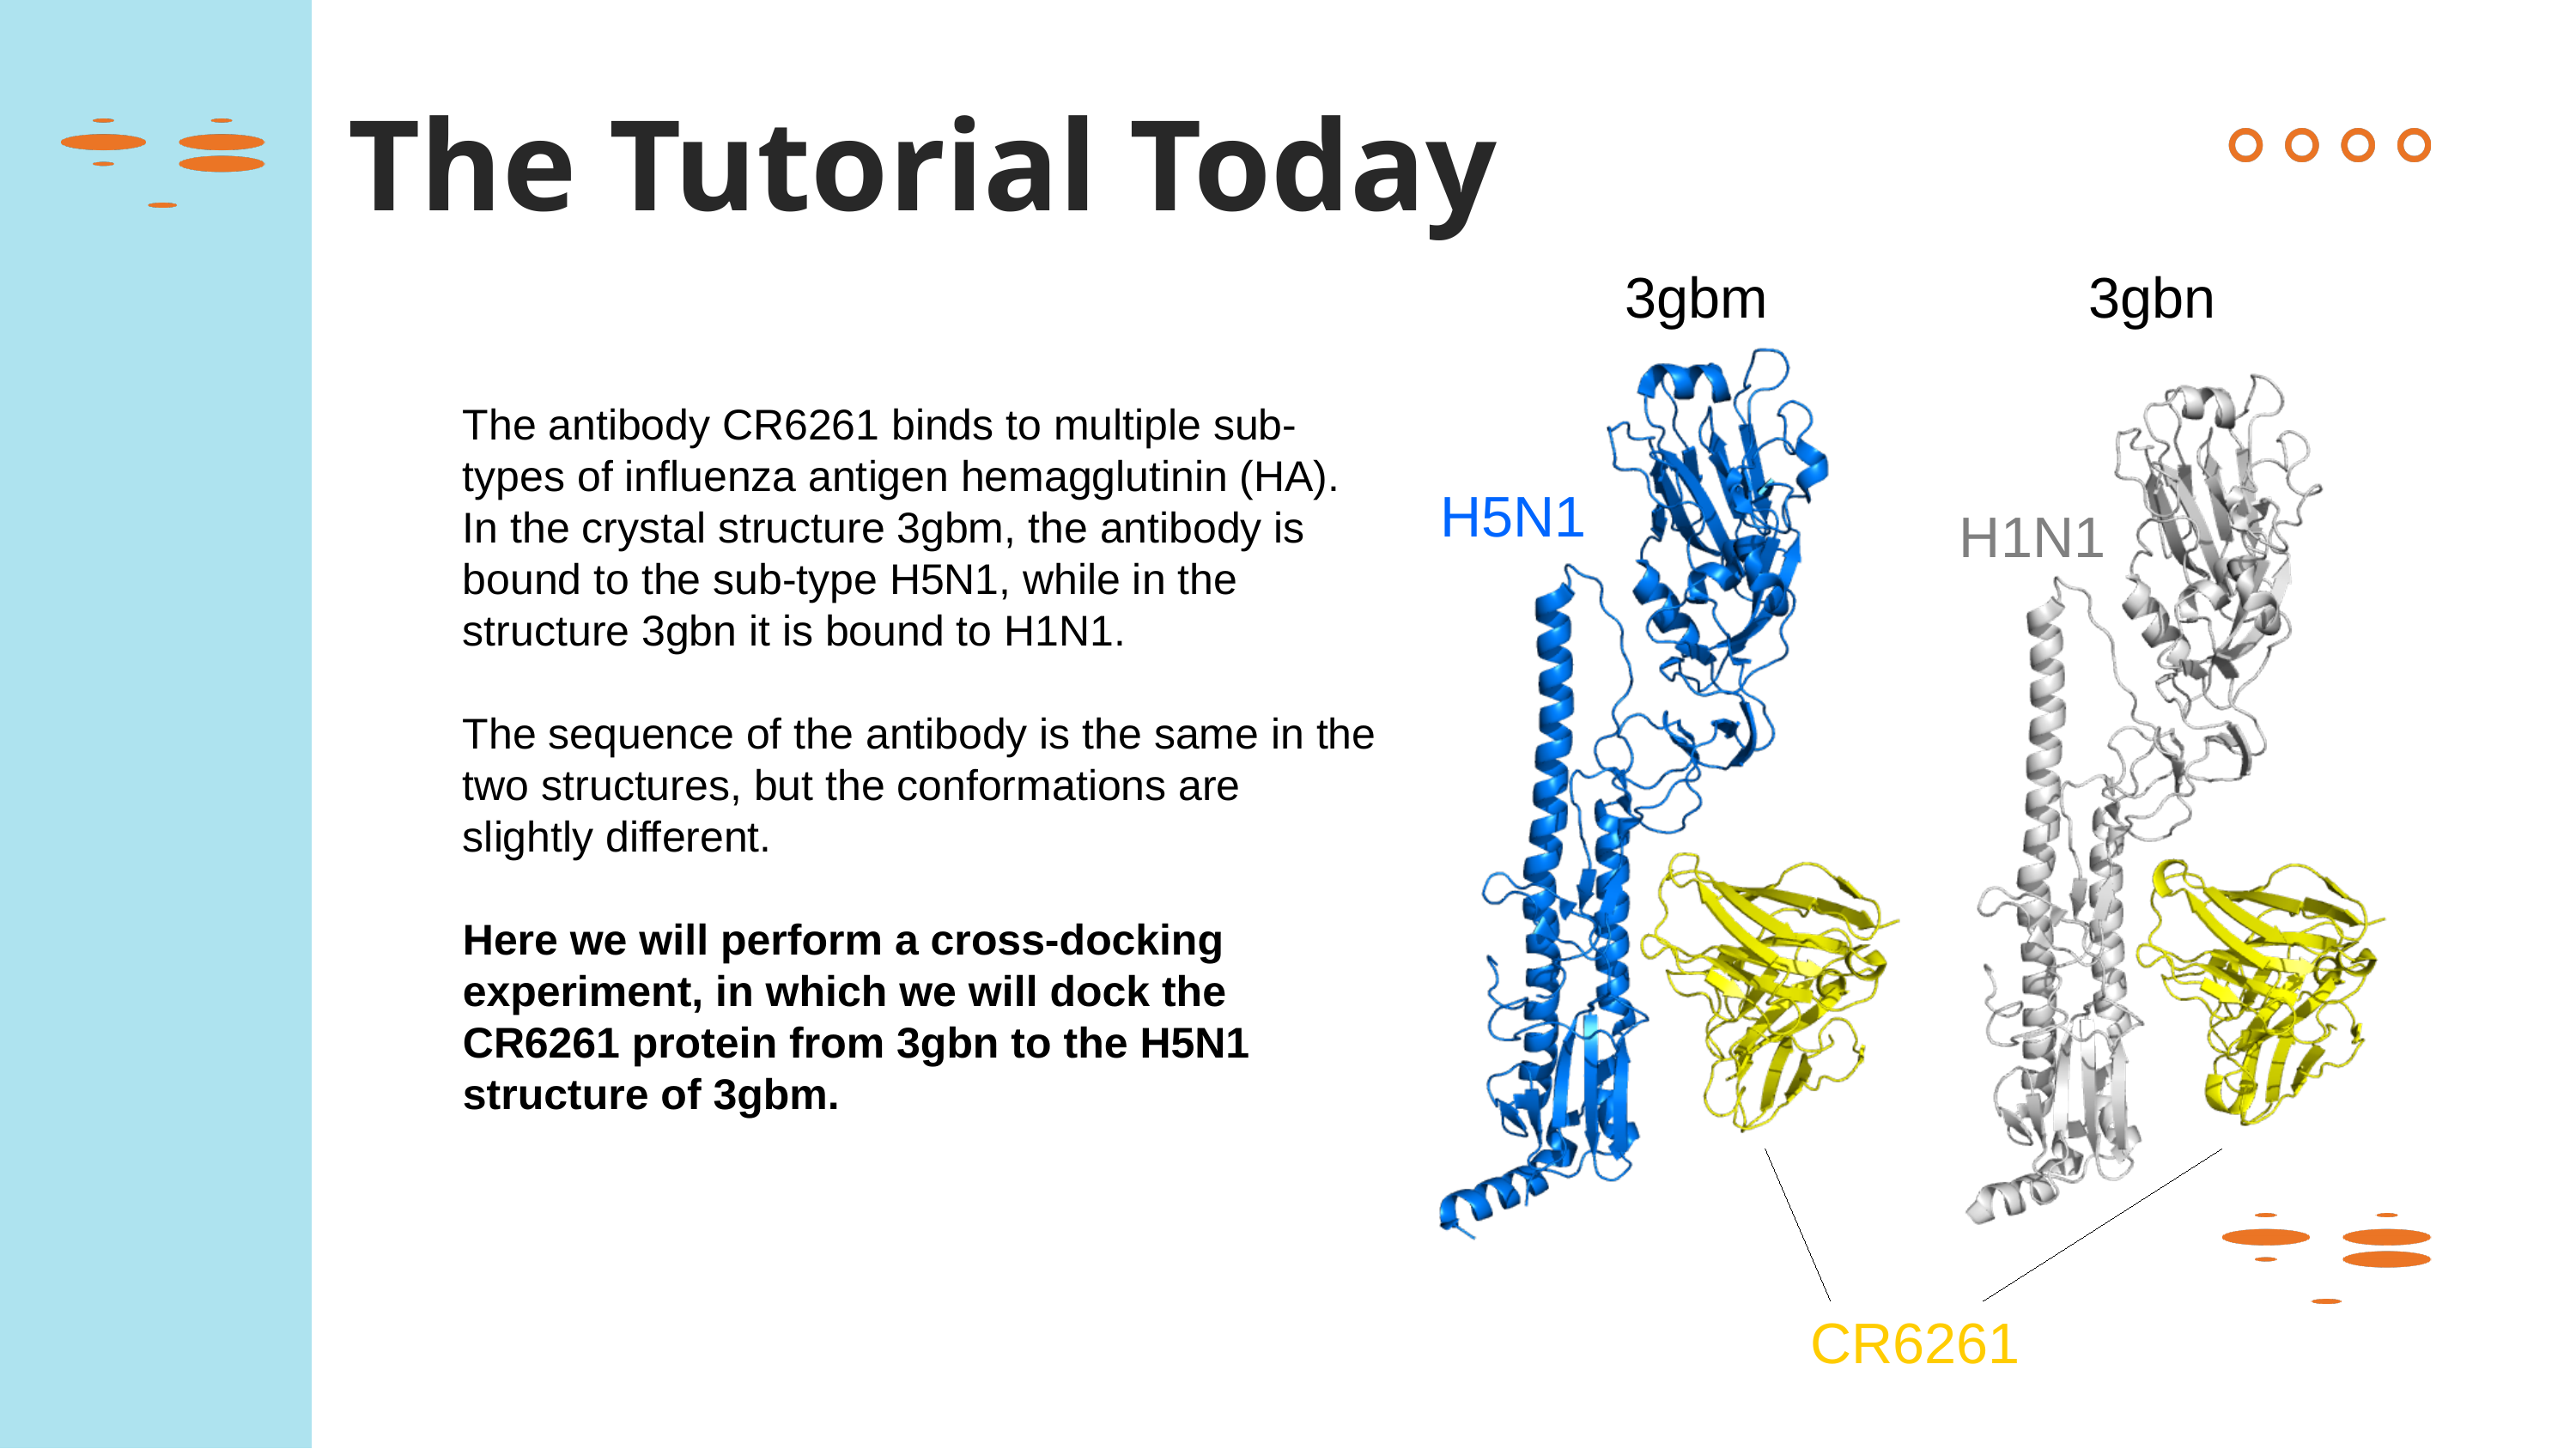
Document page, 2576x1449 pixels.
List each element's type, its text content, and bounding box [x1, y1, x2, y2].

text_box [0, 0, 312, 1449]
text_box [1427, 253, 2400, 1388]
text_box [2228, 128, 2432, 162]
text_box The antibody CR6261 binds to multiple sub-types of influenza antigen hemagglutinin (HA). In the crystal structure 3gbm, the antibody is bound to the sub-type H5N1, while in the structure 3gbn it is bound to H1N1. The sequence of the antibody is the same in the two structures, but the conformations are slightly different. Here we will perform a cross-docking experiment, in which we will dock the CR6261 protein from 3gbn to the H5N1 structure of 3gbm. [450, 390, 1394, 1352]
text_box [2403, 1213, 2432, 1304]
text_box The Tutorial Today [347, 60, 2244, 236]
